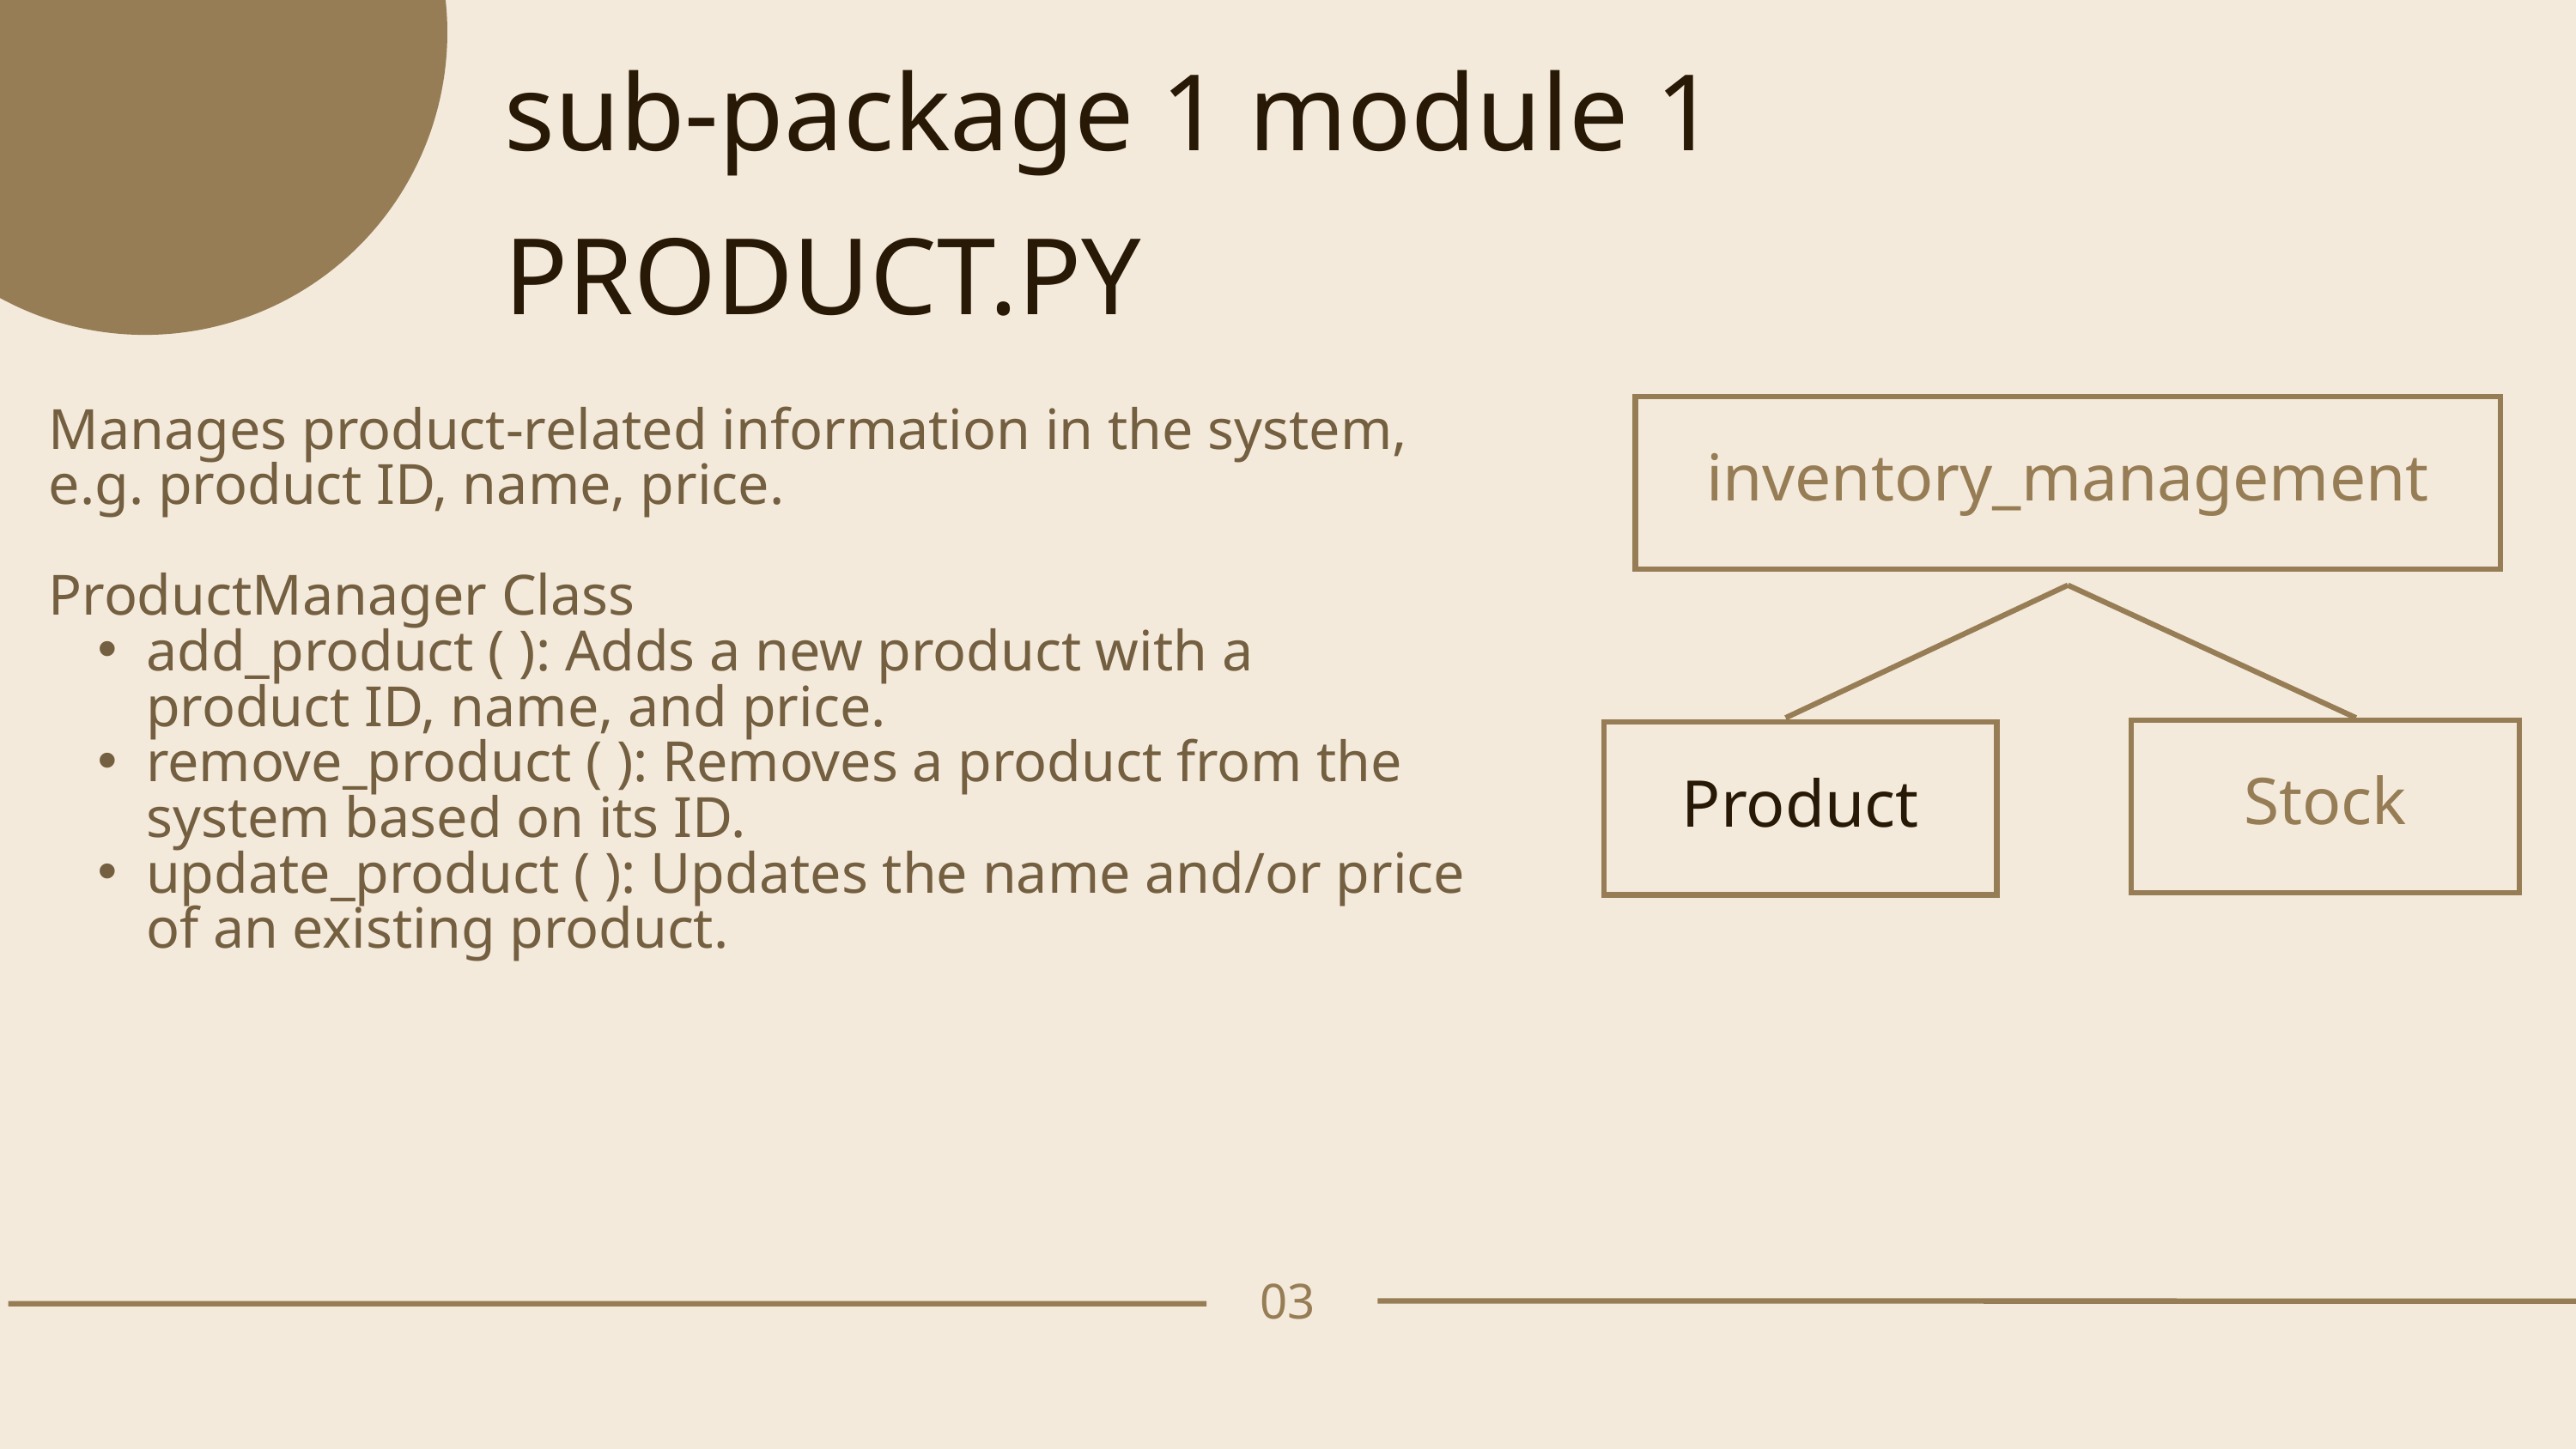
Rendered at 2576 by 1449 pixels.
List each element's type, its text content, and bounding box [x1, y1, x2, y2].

text_box inventory_management [1660, 449, 2476, 514]
text_box 03 [822, 1280, 1754, 1330]
text_box Product [1608, 775, 1992, 840]
text_box PRODUCT.PY [504, 209, 2425, 336]
text_box [1604, 722, 1997, 895]
text_box [0, 0, 447, 336]
text_box [1635, 396, 2500, 570]
text_box Stock [2141, 773, 2510, 838]
text_box Manages product-related information in the system, e.g. product ID, name, price. ProductManager Class add_product ( ): Adds a new product with a product ID, name, and price. remove_product ( ): Removes a product from the system based on its ID. update_product ( ): Updates the name and/or price of an existing product. [48, 404, 1470, 1070]
text_box sub-package 1 module 1 [504, 46, 1987, 173]
text_box [2130, 719, 2519, 893]
